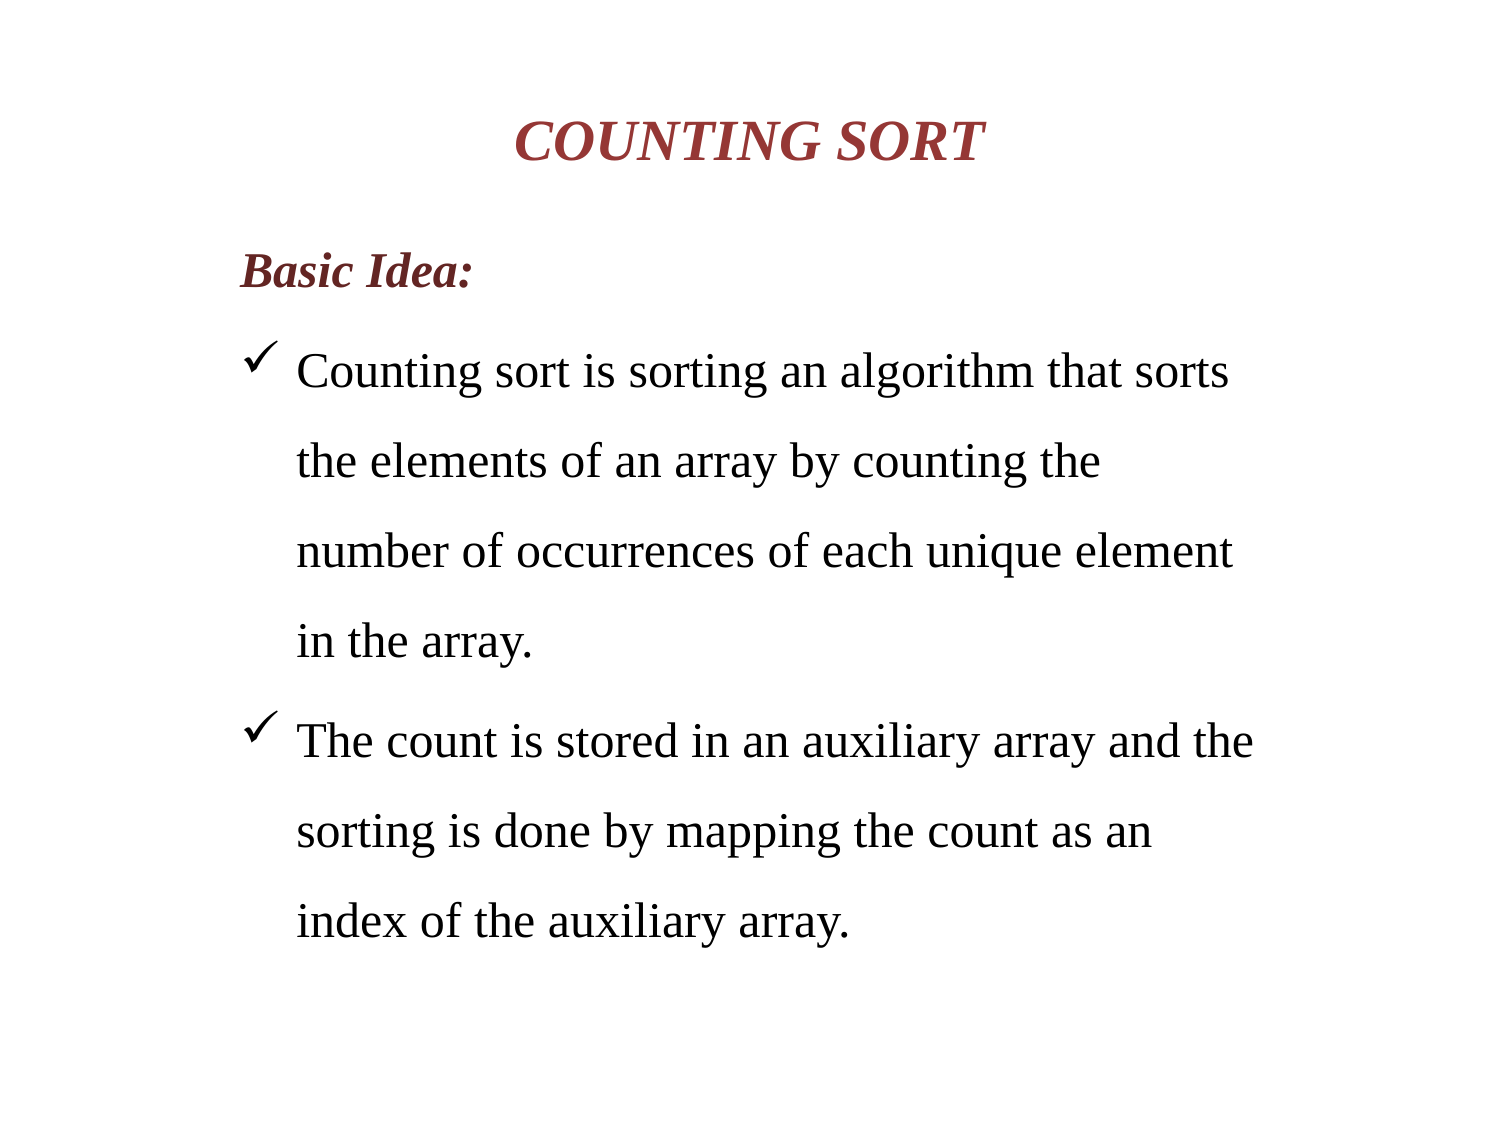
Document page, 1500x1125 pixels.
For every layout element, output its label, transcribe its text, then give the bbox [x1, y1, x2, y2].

title COUNTING SORT [112, 37, 1388, 238]
subtitle Basic Idea: Counting sort is sorting an algorithm that sorts the elements of an array by counting the number of occurrences of each unique element in the array. The count is stored in an auxiliary array and the sorting is done by mapping the count as an index of the auxiliary array. [225, 200, 1275, 975]
